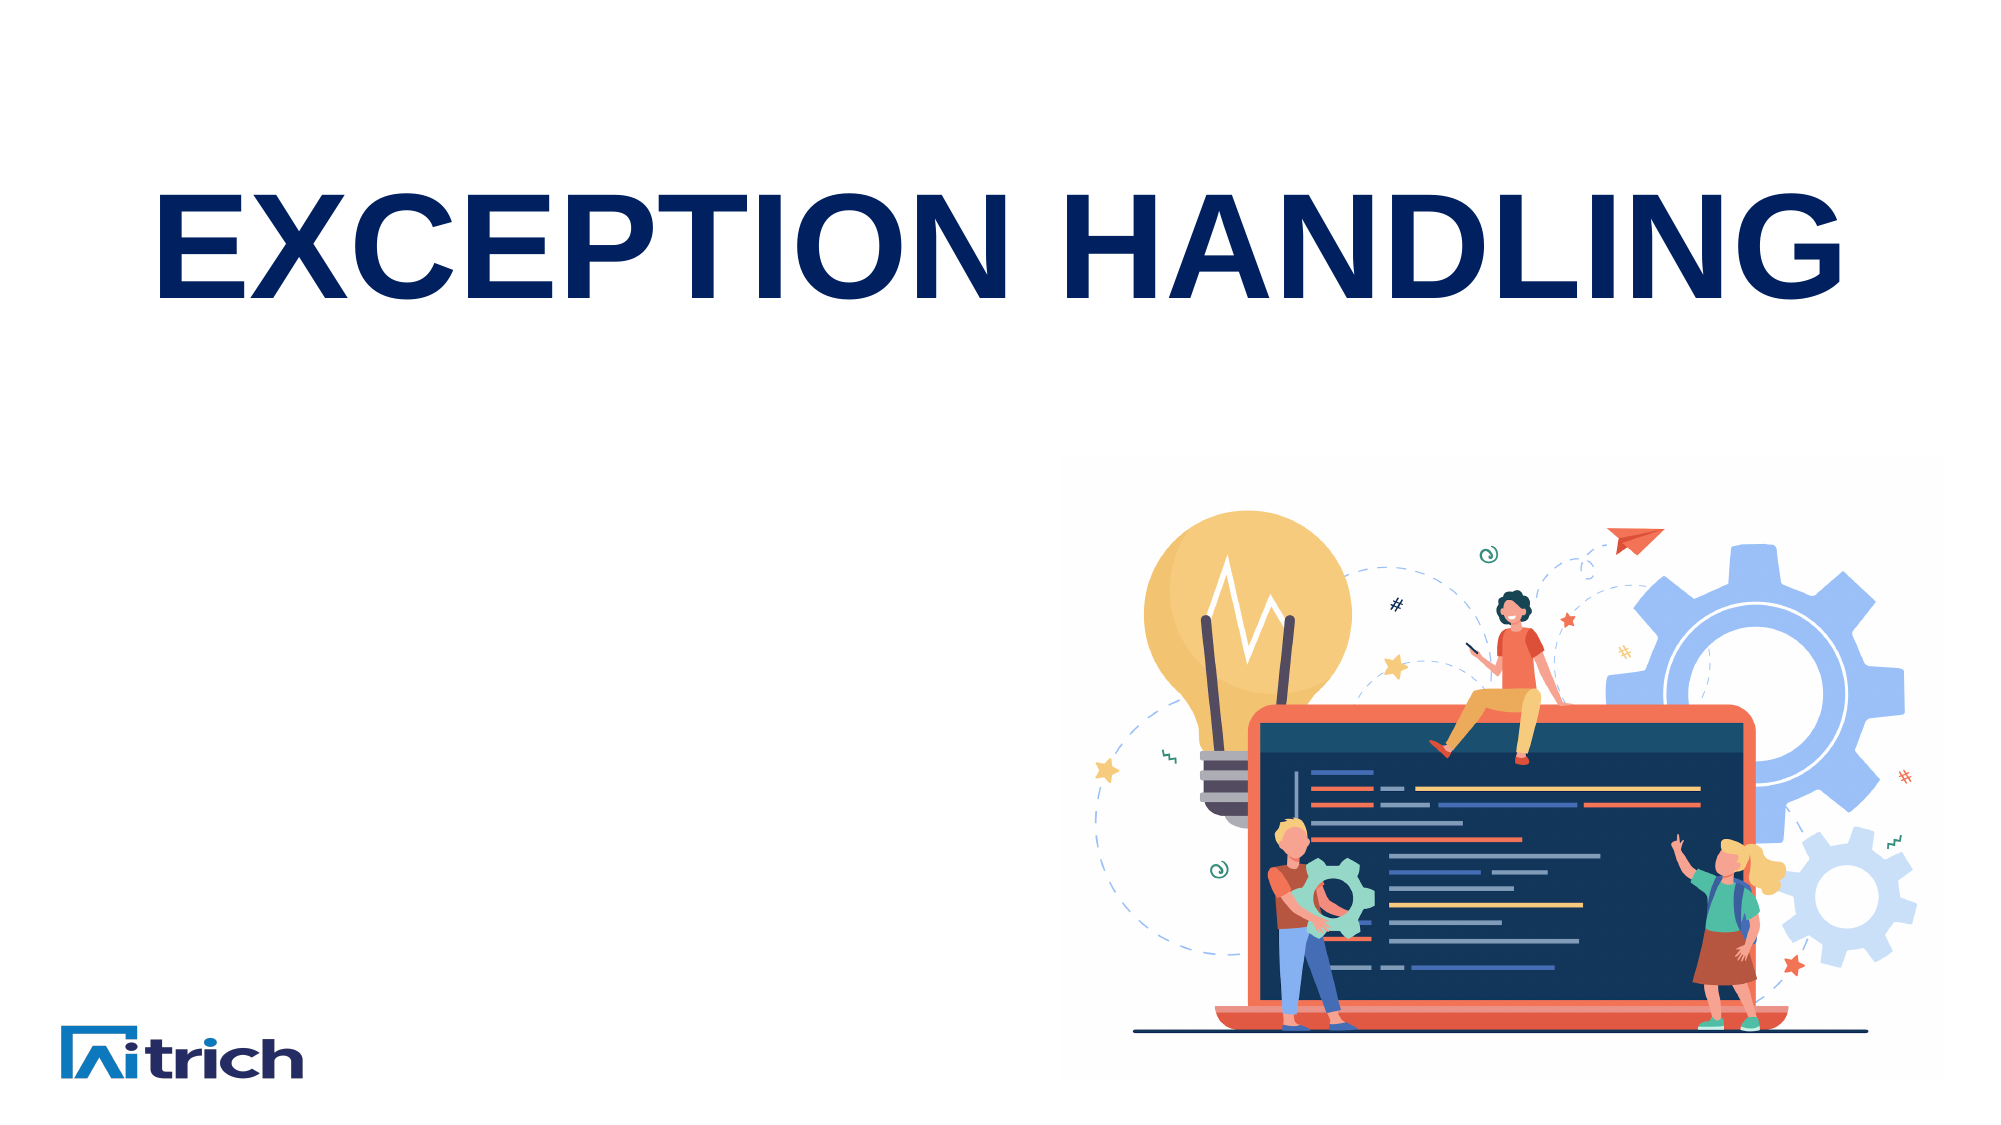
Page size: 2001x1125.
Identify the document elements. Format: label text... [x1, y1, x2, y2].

picture [58, 1023, 305, 1081]
text_box EXCEPTION HANDLING [131, 140, 1869, 336]
picture [1061, 455, 1944, 1081]
